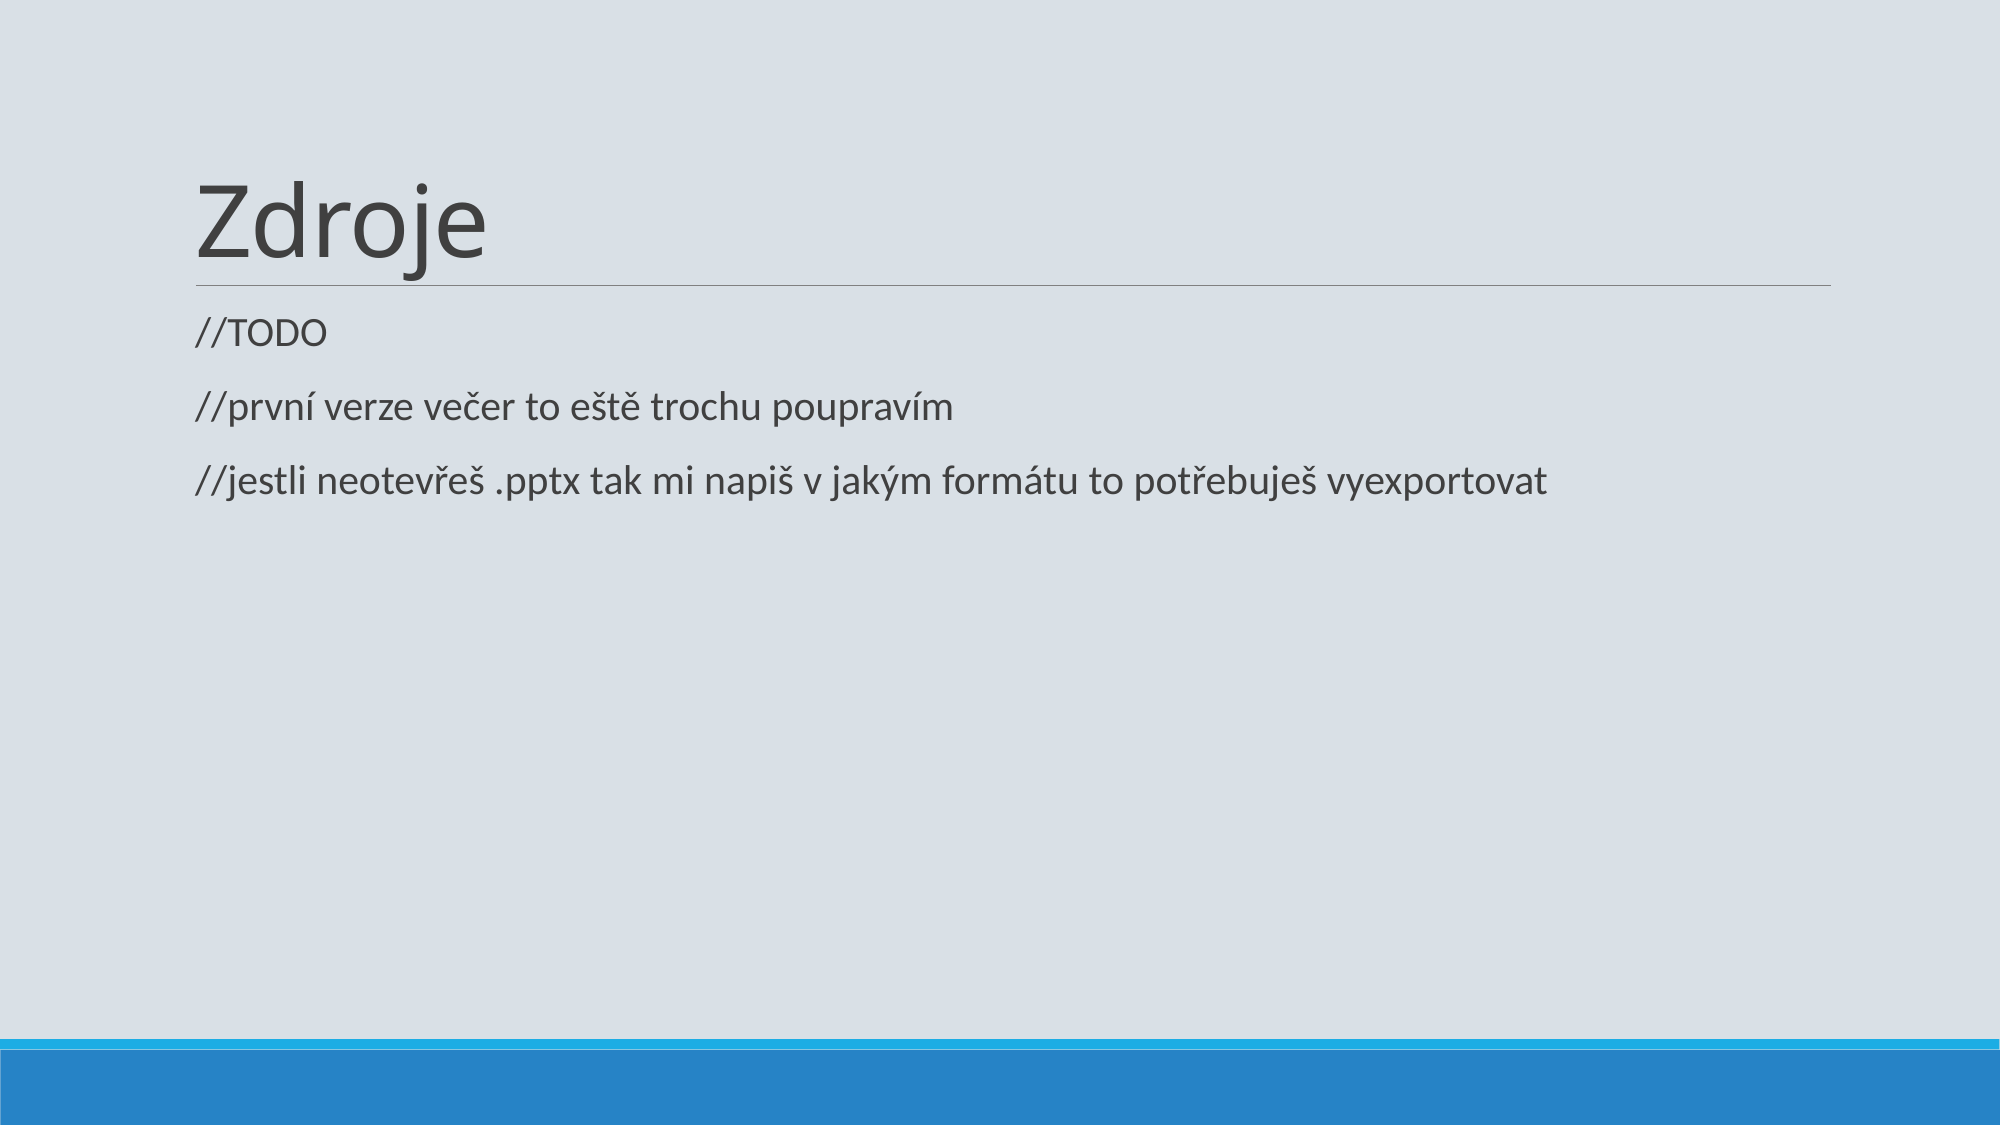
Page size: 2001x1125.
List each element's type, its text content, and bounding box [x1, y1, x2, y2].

title Zdroje [180, 47, 1830, 285]
list //TODO //první verze večer to eště trochu poupravím //jestli neotevřeš .pptx tak mi napiš v jakým formátu to potřebuješ vyexportovat [180, 302, 1830, 963]
